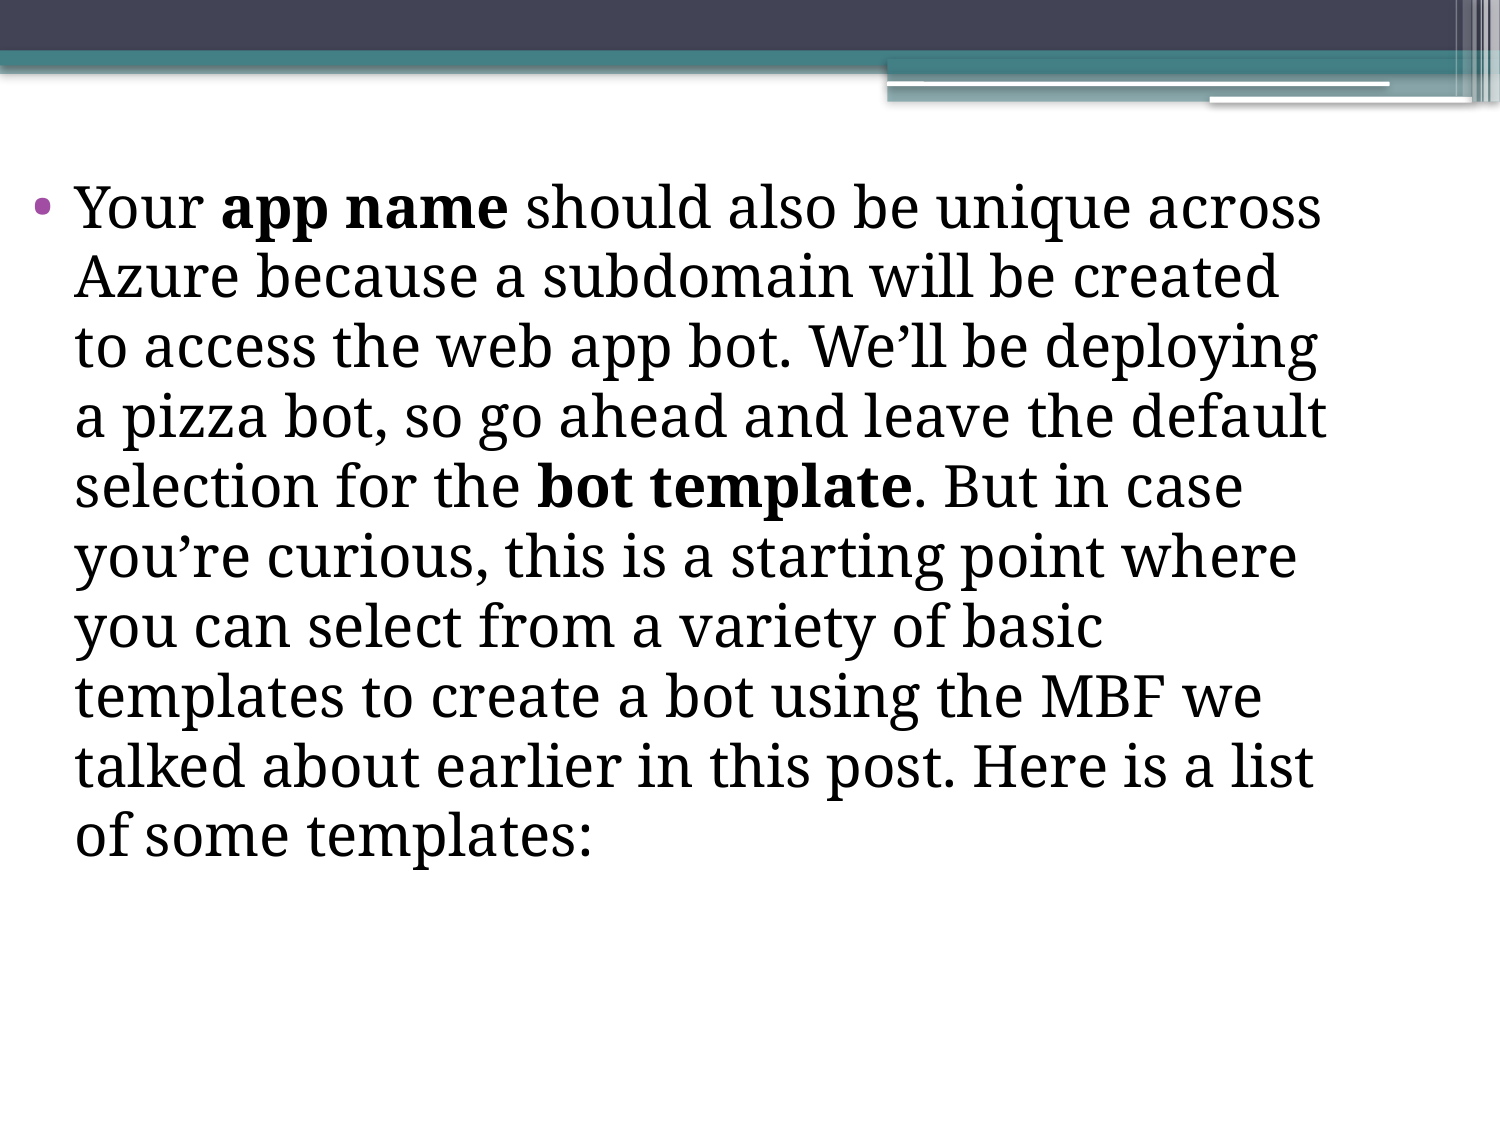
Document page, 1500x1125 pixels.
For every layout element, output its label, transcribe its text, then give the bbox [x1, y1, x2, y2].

list Your app name should also be unique across Azure because a subdomain will be created to access the web app bot. We’ll be deploying a pizza bot, so go ahead and leave the default selection for the bot template. But in case you’re curious, this is a starting point where you can select from a variety of basic templates to create a bot using the MBF we talked about earlier in this post. Here is a list of some templates: [0, 162, 1350, 1079]
